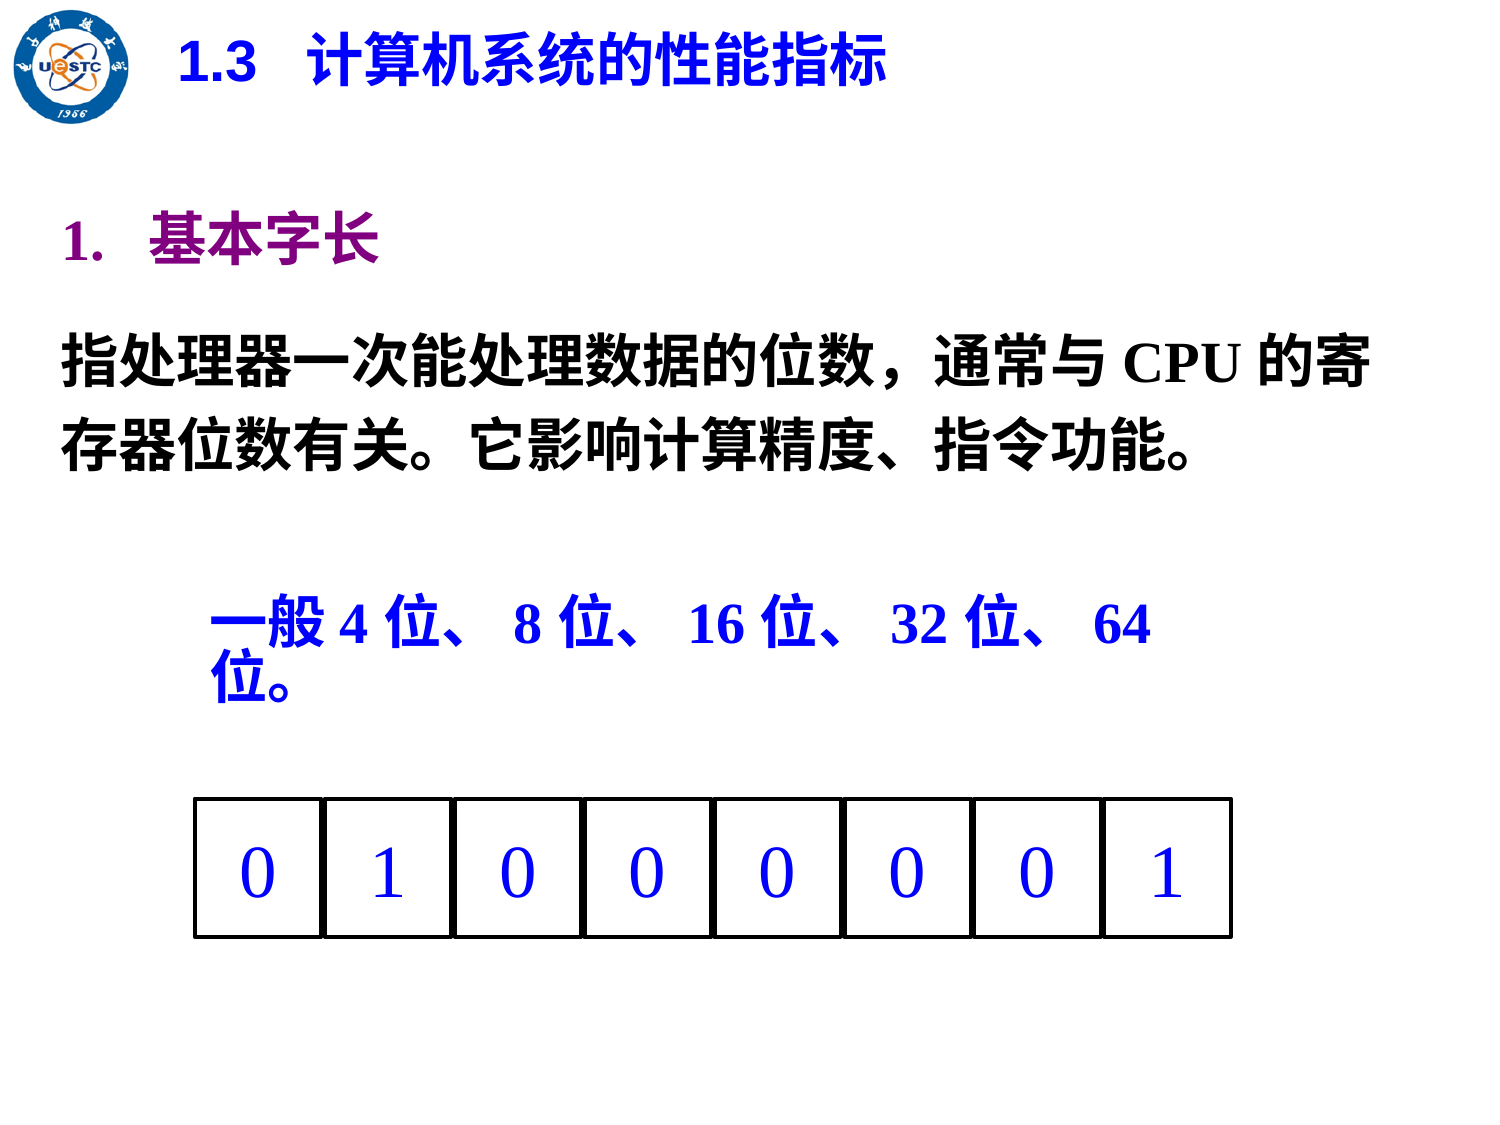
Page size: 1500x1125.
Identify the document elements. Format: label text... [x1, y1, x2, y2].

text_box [194, 798, 1231, 938]
text_box 1. 基本字长 [46, 208, 762, 279]
text_box 指处理器一次能处理数据的位数，通常与CPU的寄存器位数有关。它影响计算精度、指令功能。 [45, 302, 1428, 486]
picture [6, 8, 136, 126]
text_box 1.3 计算机系统的性能指标 [162, 16, 1069, 101]
text_box 一般4位、8位、16位、32位、64位。 [194, 590, 1211, 718]
